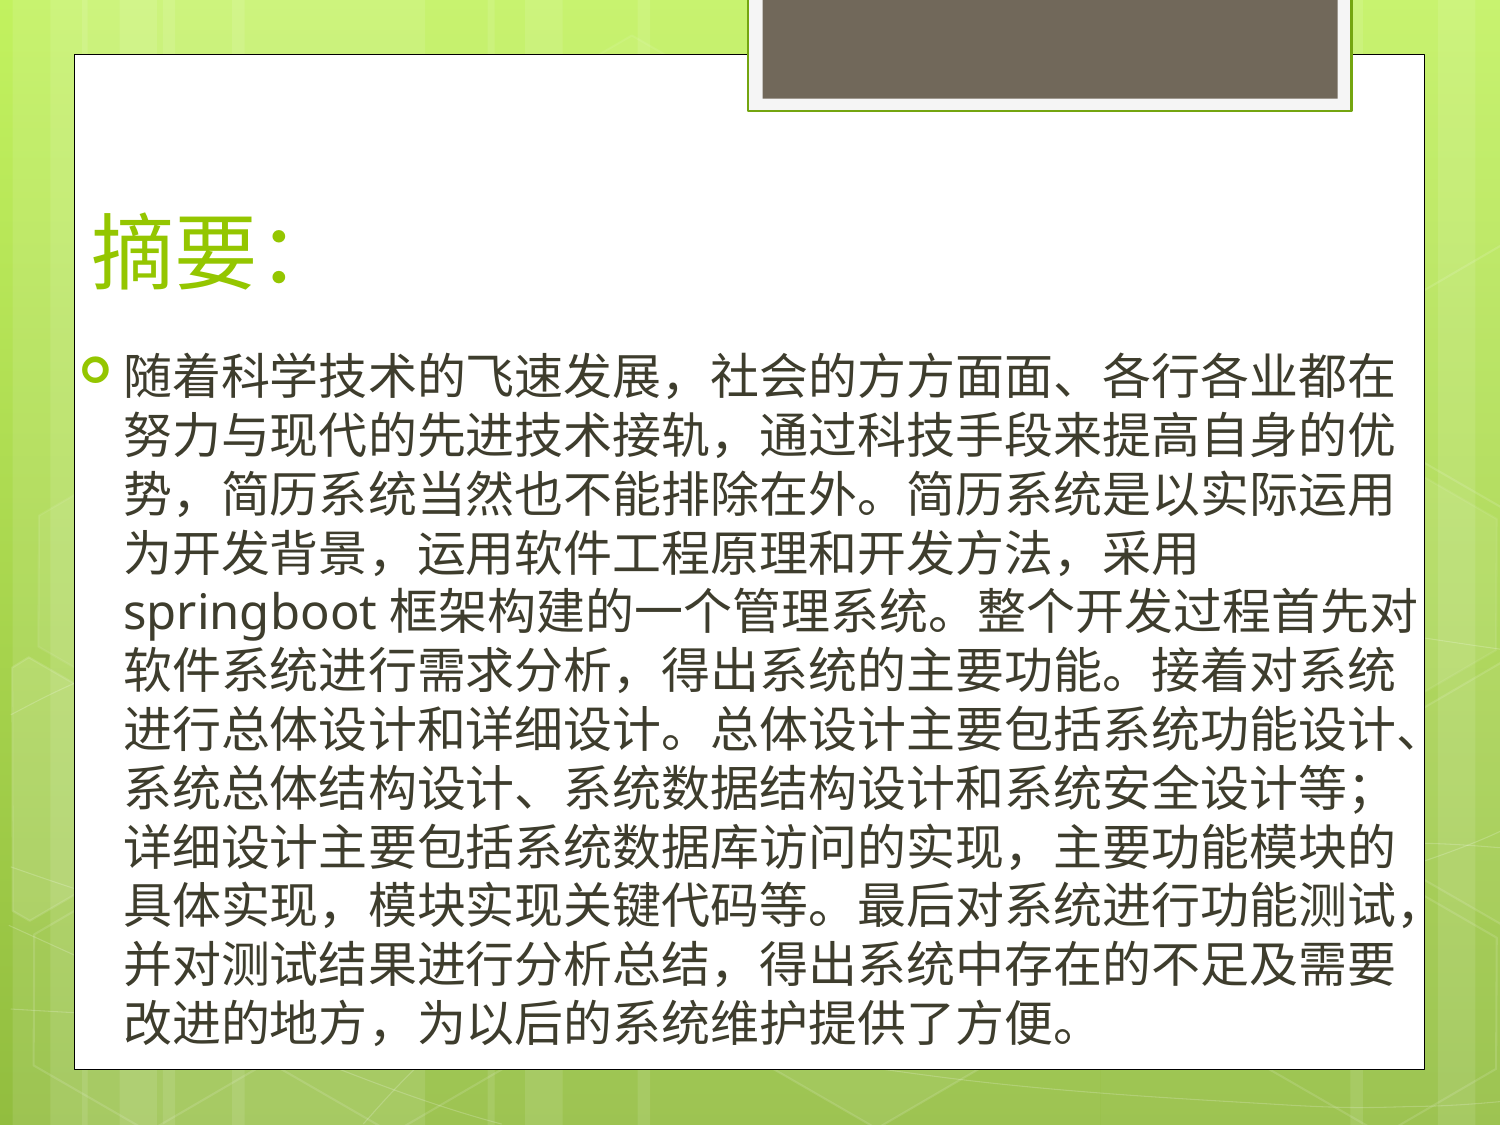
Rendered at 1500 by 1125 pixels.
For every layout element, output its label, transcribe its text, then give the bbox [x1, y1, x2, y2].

title 摘要： [76, 101, 1427, 308]
list 随着科学技术的飞速发展，社会的方方面面、各行各业都在努力与现代的先进技术接轨，通过科技手段来提高自身的优势，简历系统当然也不能排除在外。简历系统是以实际运用为开发背景，运用软件工程原理和开发方法，采用springboot框架构建的一个管理系统。整个开发过程首先对软件系统进行需求分析，得出系统的主要功能。接着对系统进行总体设计和详细设计。总体设计主要包括系统功能设计、系统总体结构设计、系统数据结构设计和系统安全设计等；详细设计主要包括系统数据库访问的实现，主要功能模块的具体实现，模块实现关键代码等。最后对系统进行功能测试，并对测试结果进行分析总结，得出系统中存在的不足及需要改进的地方，为以后的系统维护提供了方便。 [53, 338, 1436, 1071]
